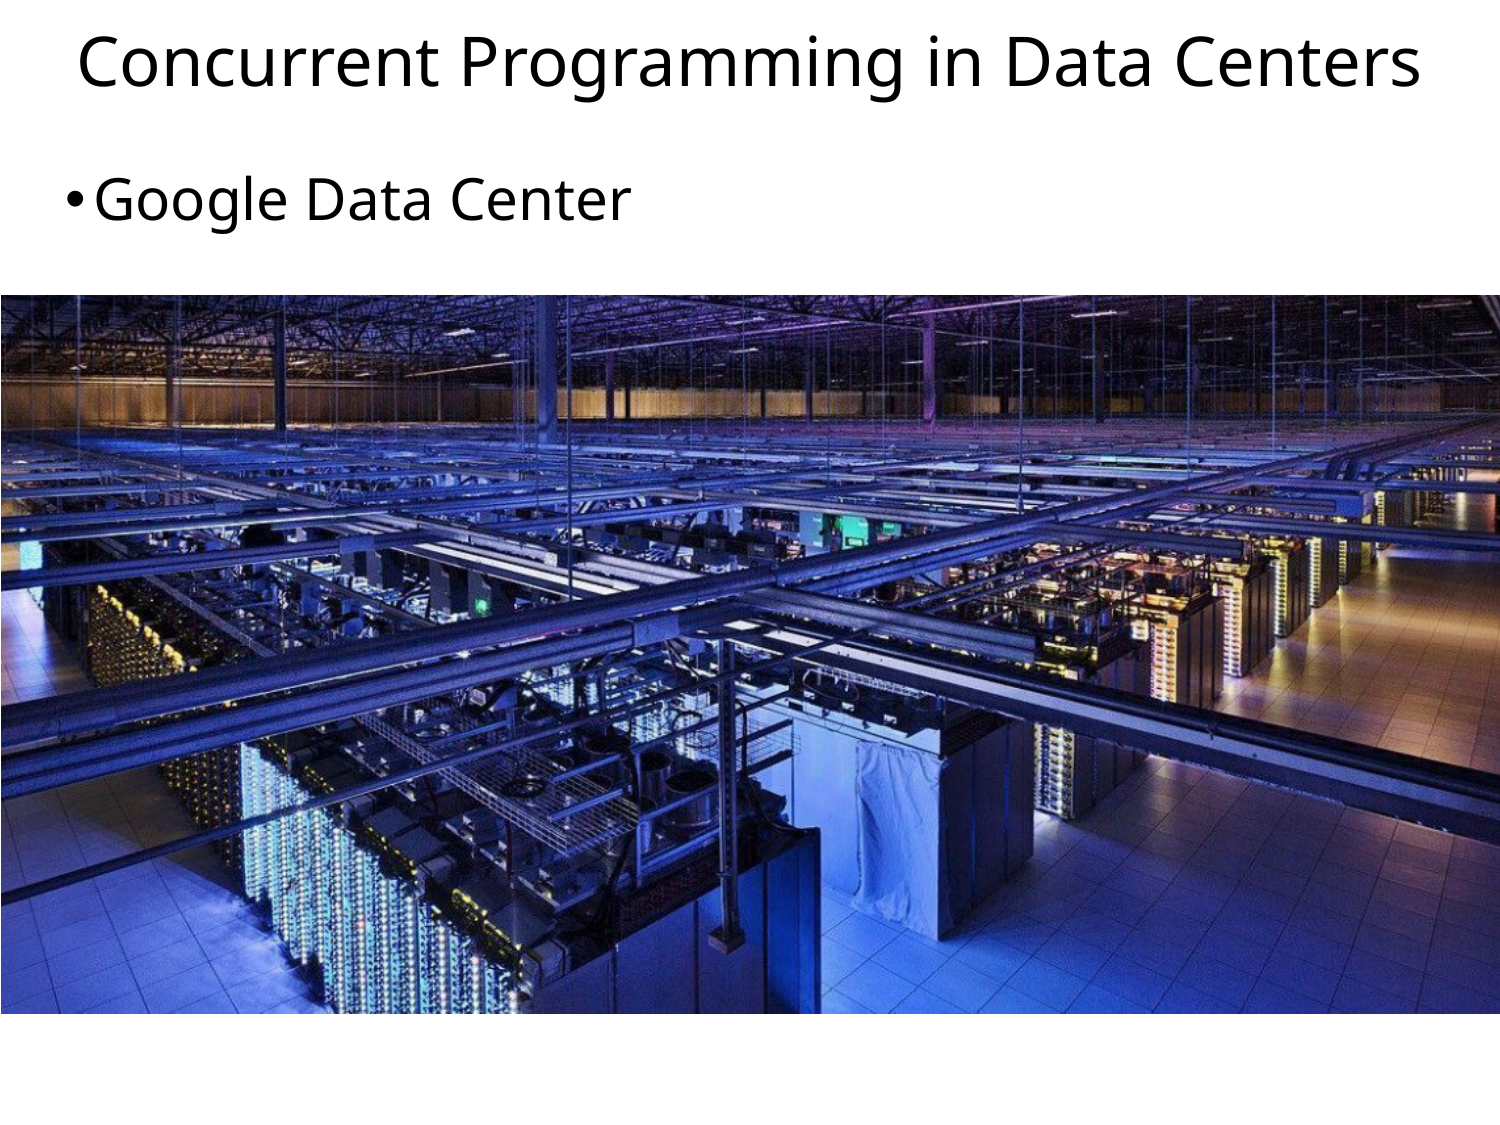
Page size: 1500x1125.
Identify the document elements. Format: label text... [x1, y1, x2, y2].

list Google Data Center [50, 162, 1450, 294]
title Concurrent Programming in Data Centers [50, 0, 1450, 128]
picture [1, 294, 1500, 1014]
